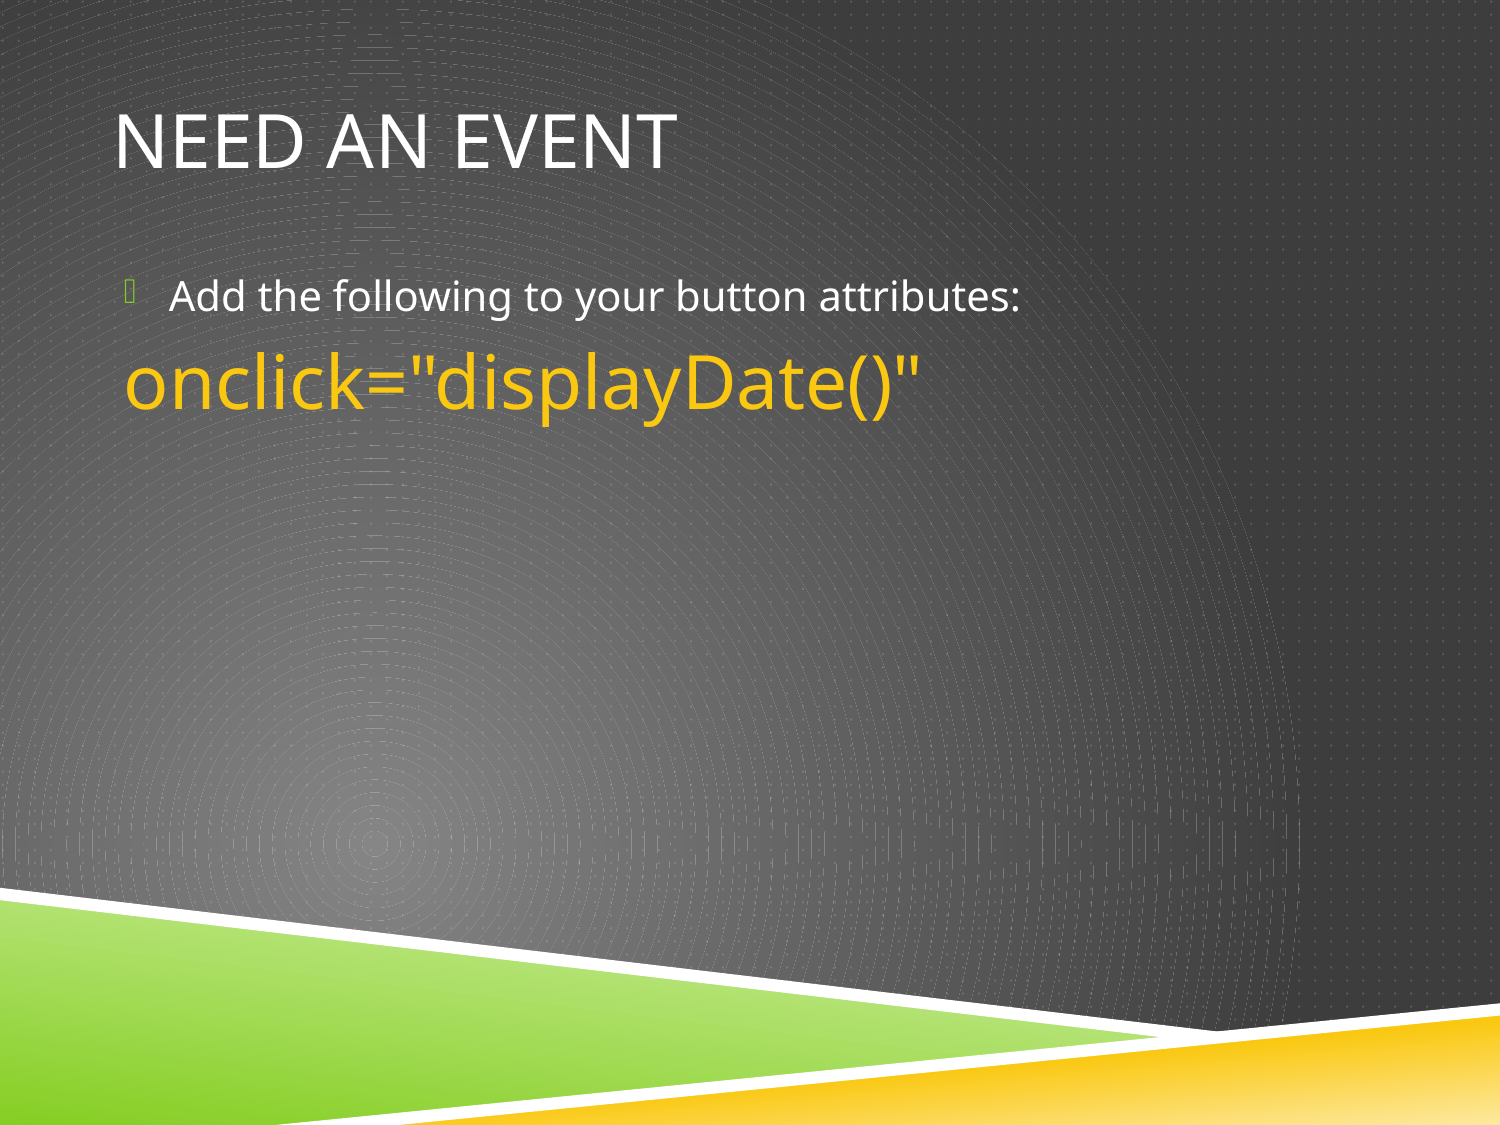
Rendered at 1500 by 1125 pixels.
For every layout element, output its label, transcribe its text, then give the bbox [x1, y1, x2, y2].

list Add the following to your button attributes: onclick="displayDate()" [112, 262, 1388, 875]
title Need an event [112, 45, 1388, 233]
